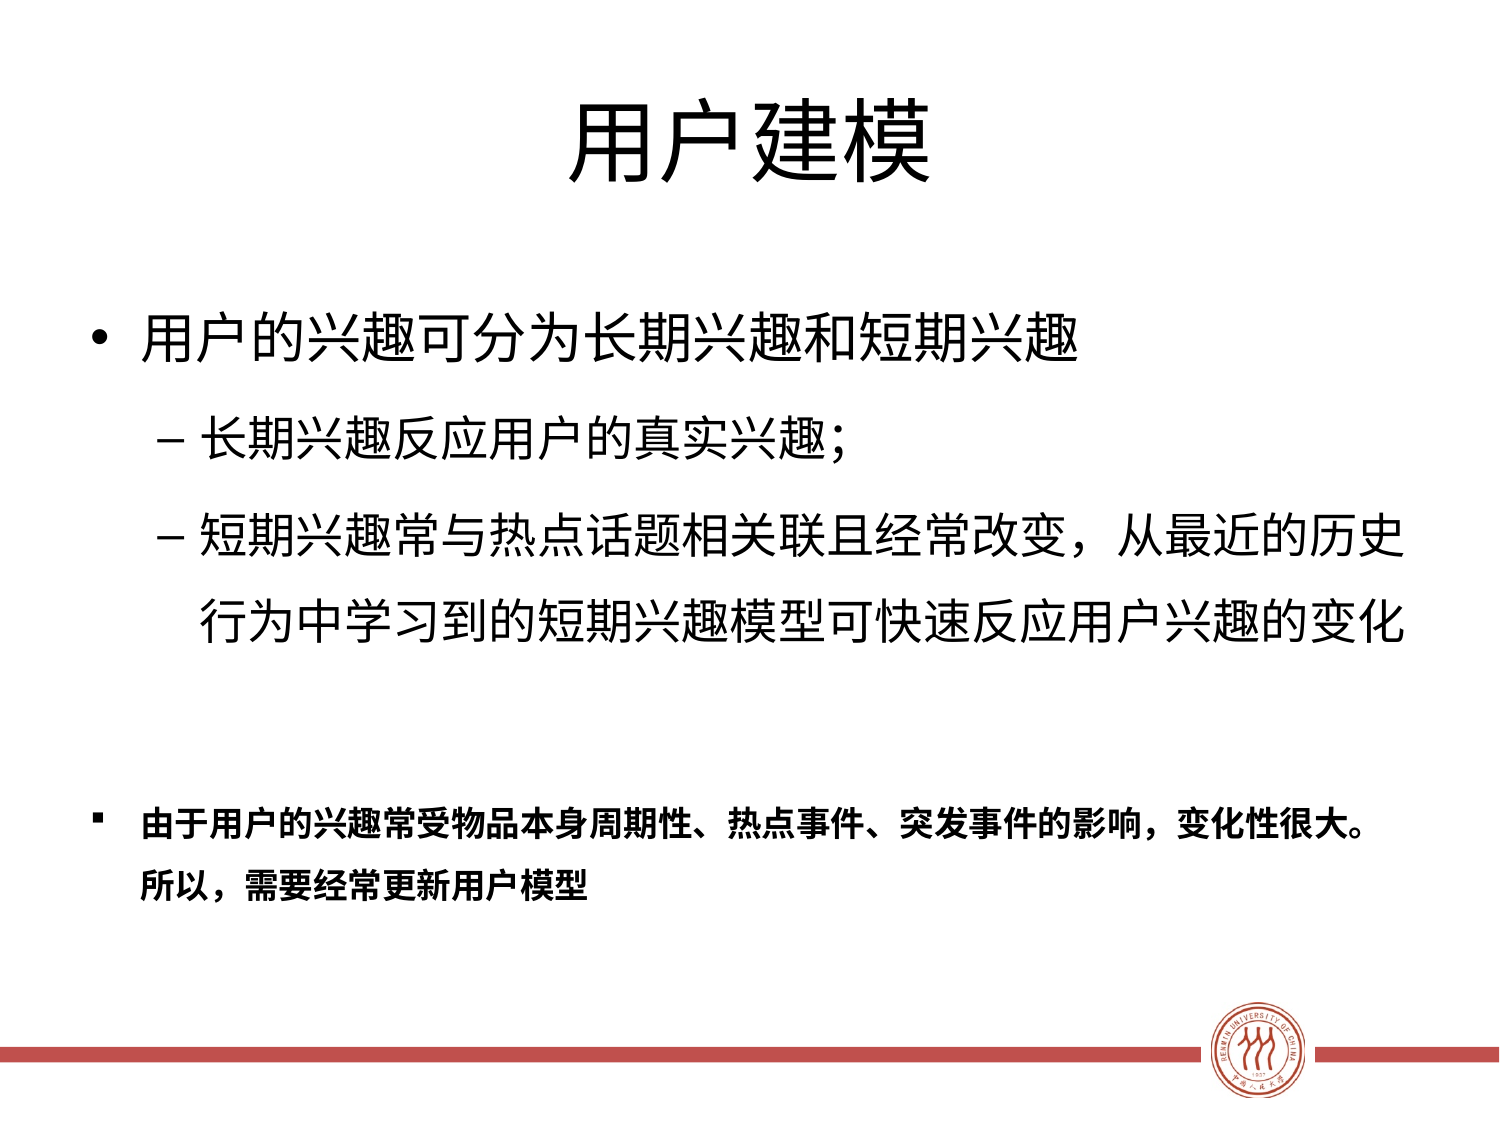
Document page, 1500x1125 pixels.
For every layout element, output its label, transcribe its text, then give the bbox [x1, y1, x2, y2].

list 用户的兴趣可分为长期兴趣和短期兴趣 长期兴趣反应用户的真实兴趣； 短期兴趣常与热点话题相关联且经常改变，从最近的历史行为中学习到的短期兴趣模型可快速反应用户兴趣的变化 由于用户的兴趣常受物品本身周期性、热点事件、突发事件的影响，变化性很大。所以，需要经常更新用户模型 [75, 262, 1425, 1005]
picture [1211, 1005, 1305, 1098]
title 用户建模 [75, 45, 1425, 233]
